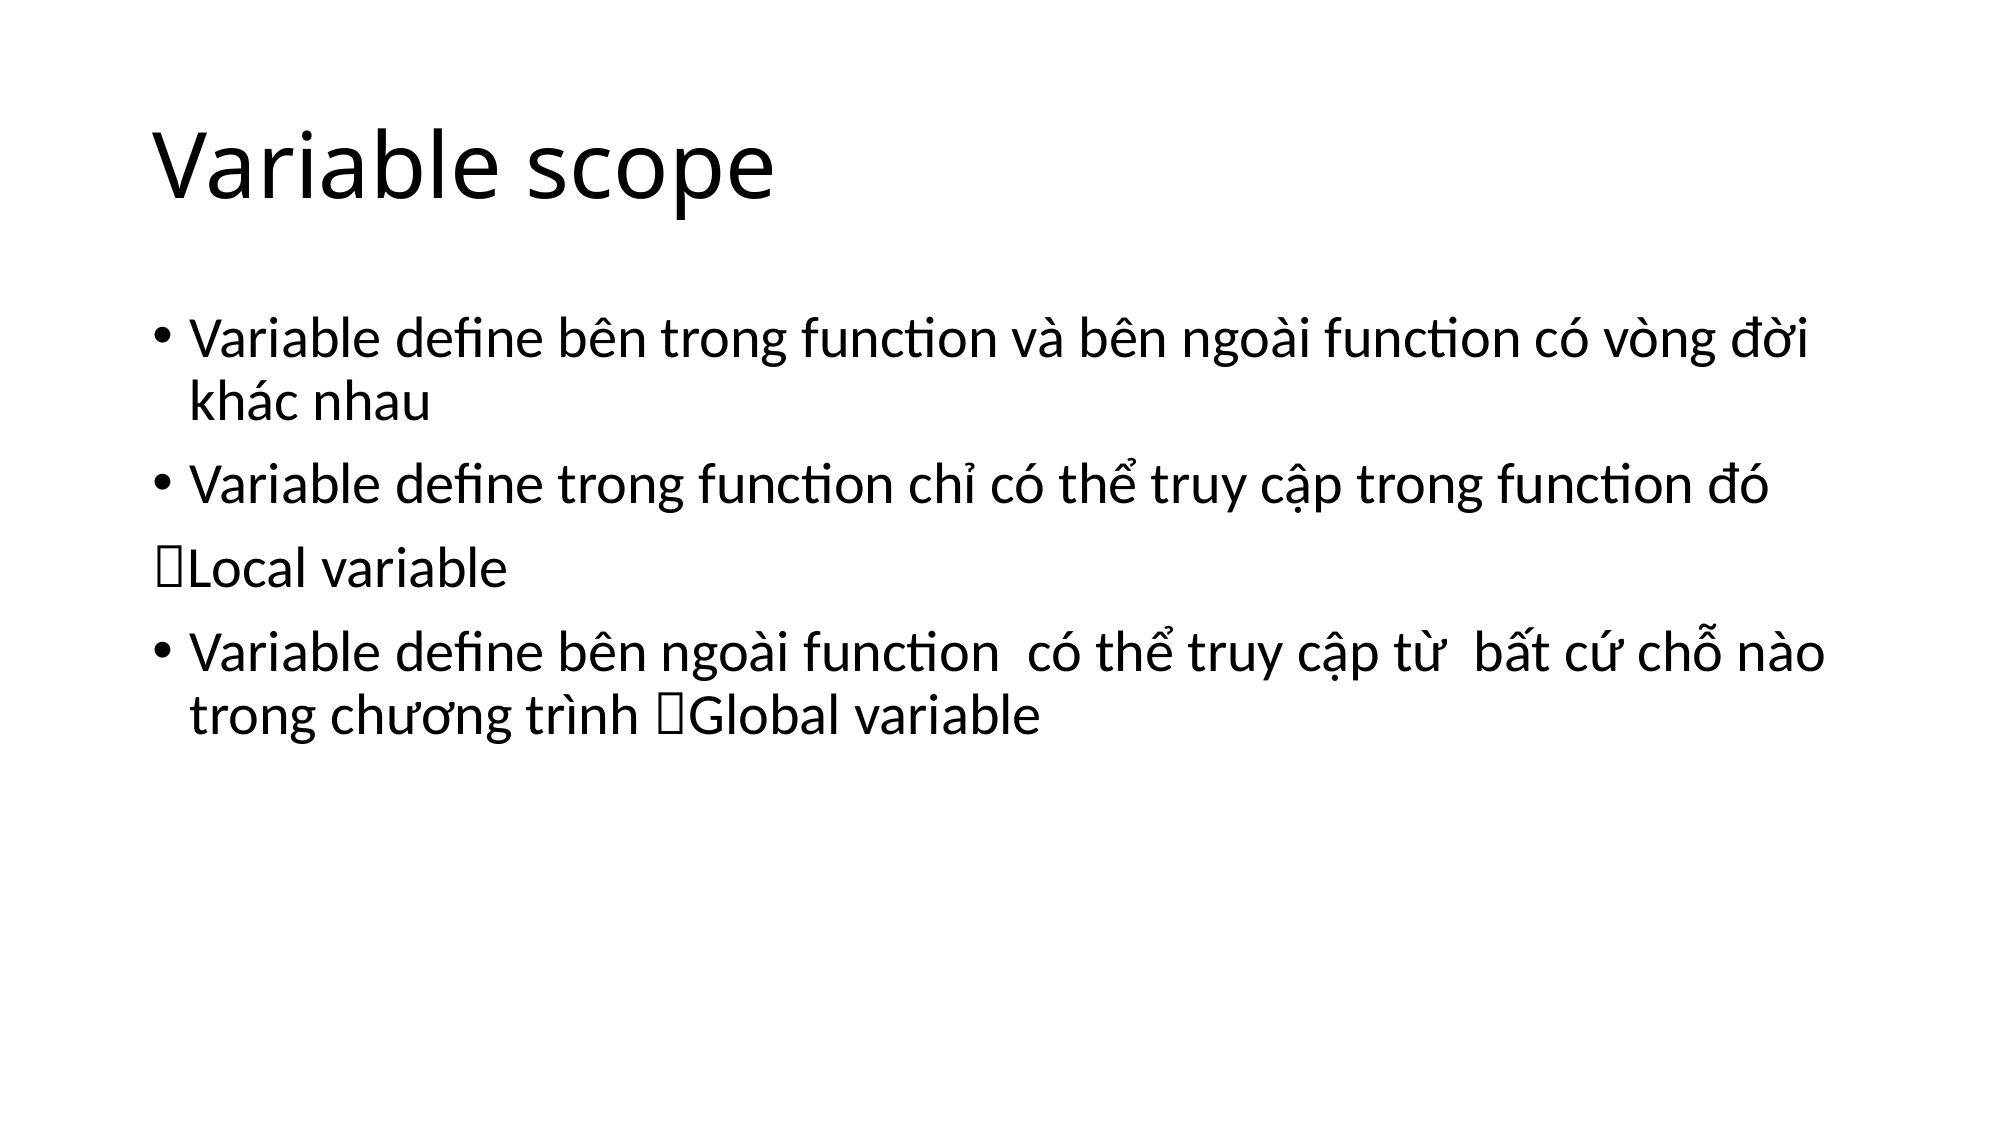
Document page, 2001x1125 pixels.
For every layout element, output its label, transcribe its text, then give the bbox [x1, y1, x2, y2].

title Variable scope [137, 59, 1863, 278]
list Variable define bên trong function và bên ngoài function có vòng đời khác nhau Variable define trong function chỉ có thể truy cập trong function đó Local variable Variable define bên ngoài function có thể truy cập từ bất cứ chỗ nào trong chương trình Global variable [137, 299, 1863, 1014]
